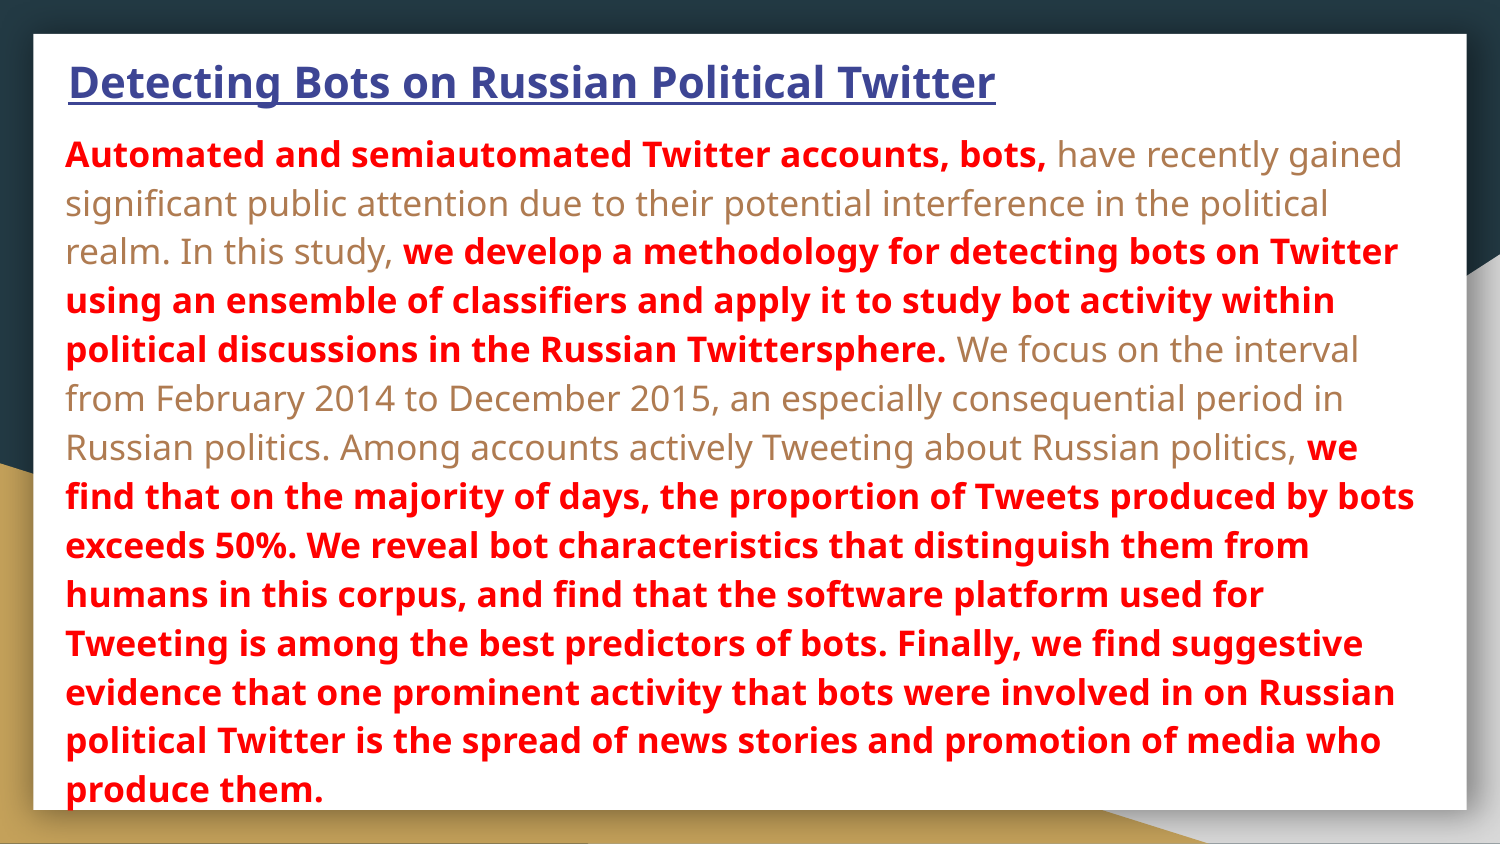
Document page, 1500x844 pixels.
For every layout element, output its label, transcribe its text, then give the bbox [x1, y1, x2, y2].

list Automated and semiautomated Twitter accounts, bots, have recently gained significant public attention due to their potential interference in the political realm. In this study, we develop a methodology for detecting bots on Twitter using an ensemble of classifiers and apply it to study bot activity within political discussions in the Russian Twittersphere. We focus on the interval from February 2014 to December 2015, an especially consequential period in Russian politics. Among accounts actively Tweeting about Russian politics, we find that on the majority of days, the proportion of Tweets produced by bots exceeds 50%. We reveal bot characteristics that distinguish them from humans in this corpus, and find that the software platform used for Tweeting is among the best predictors of bots. Finally, we find suggestive evidence that one prominent activity that bots were involved in on Russian political Twitter is the spread of news stories and promotion of media who produce them. [50, 110, 1450, 759]
title Detecting Bots on Russian Political Twitter [52, 39, 1447, 110]
